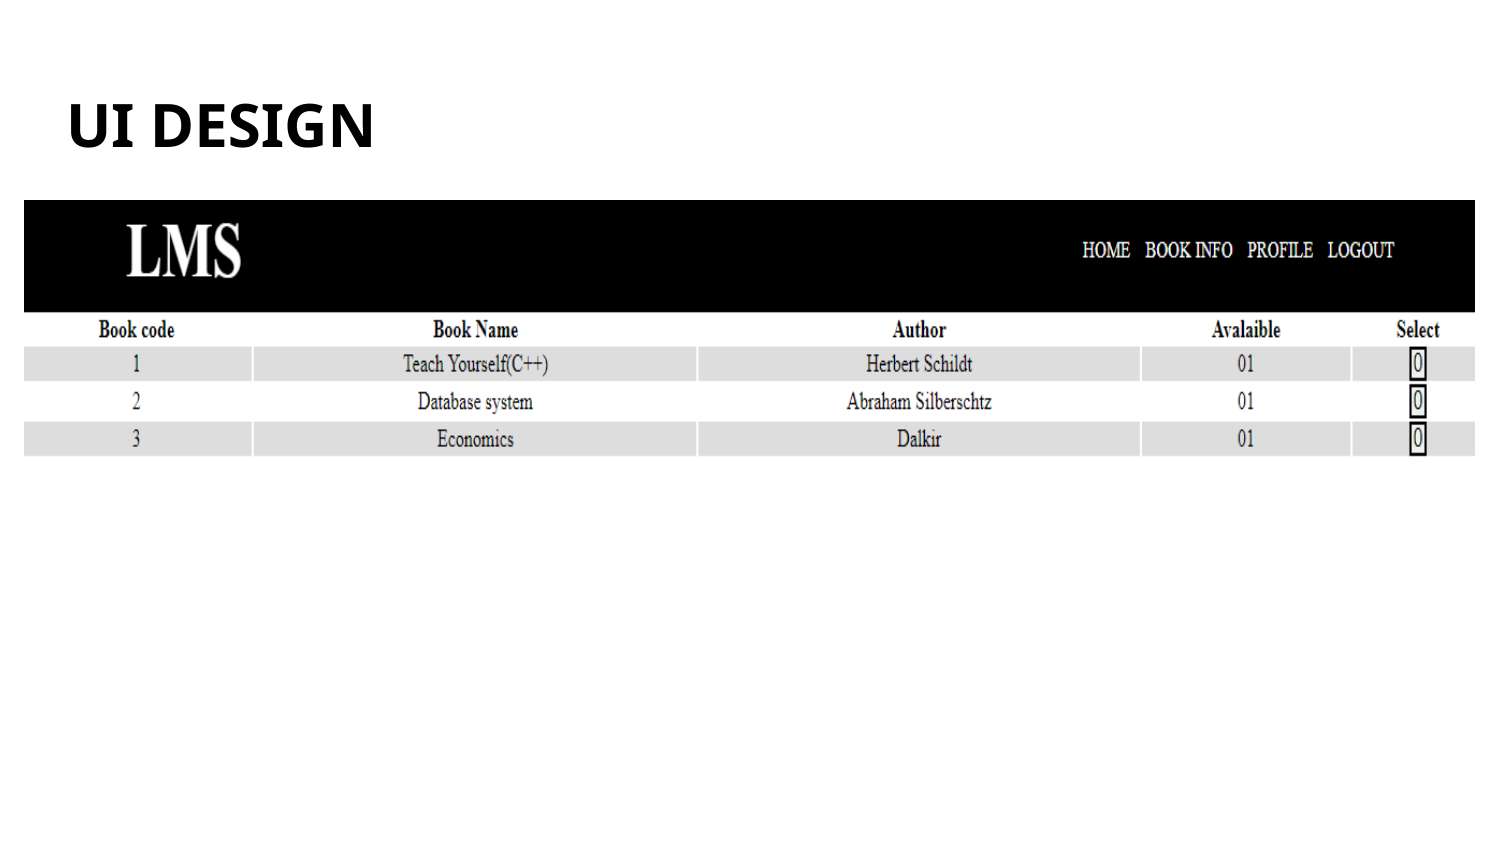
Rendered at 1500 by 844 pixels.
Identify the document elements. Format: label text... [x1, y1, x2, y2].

title UI DESIGN [51, 72, 1449, 176]
picture [24, 199, 1476, 711]
